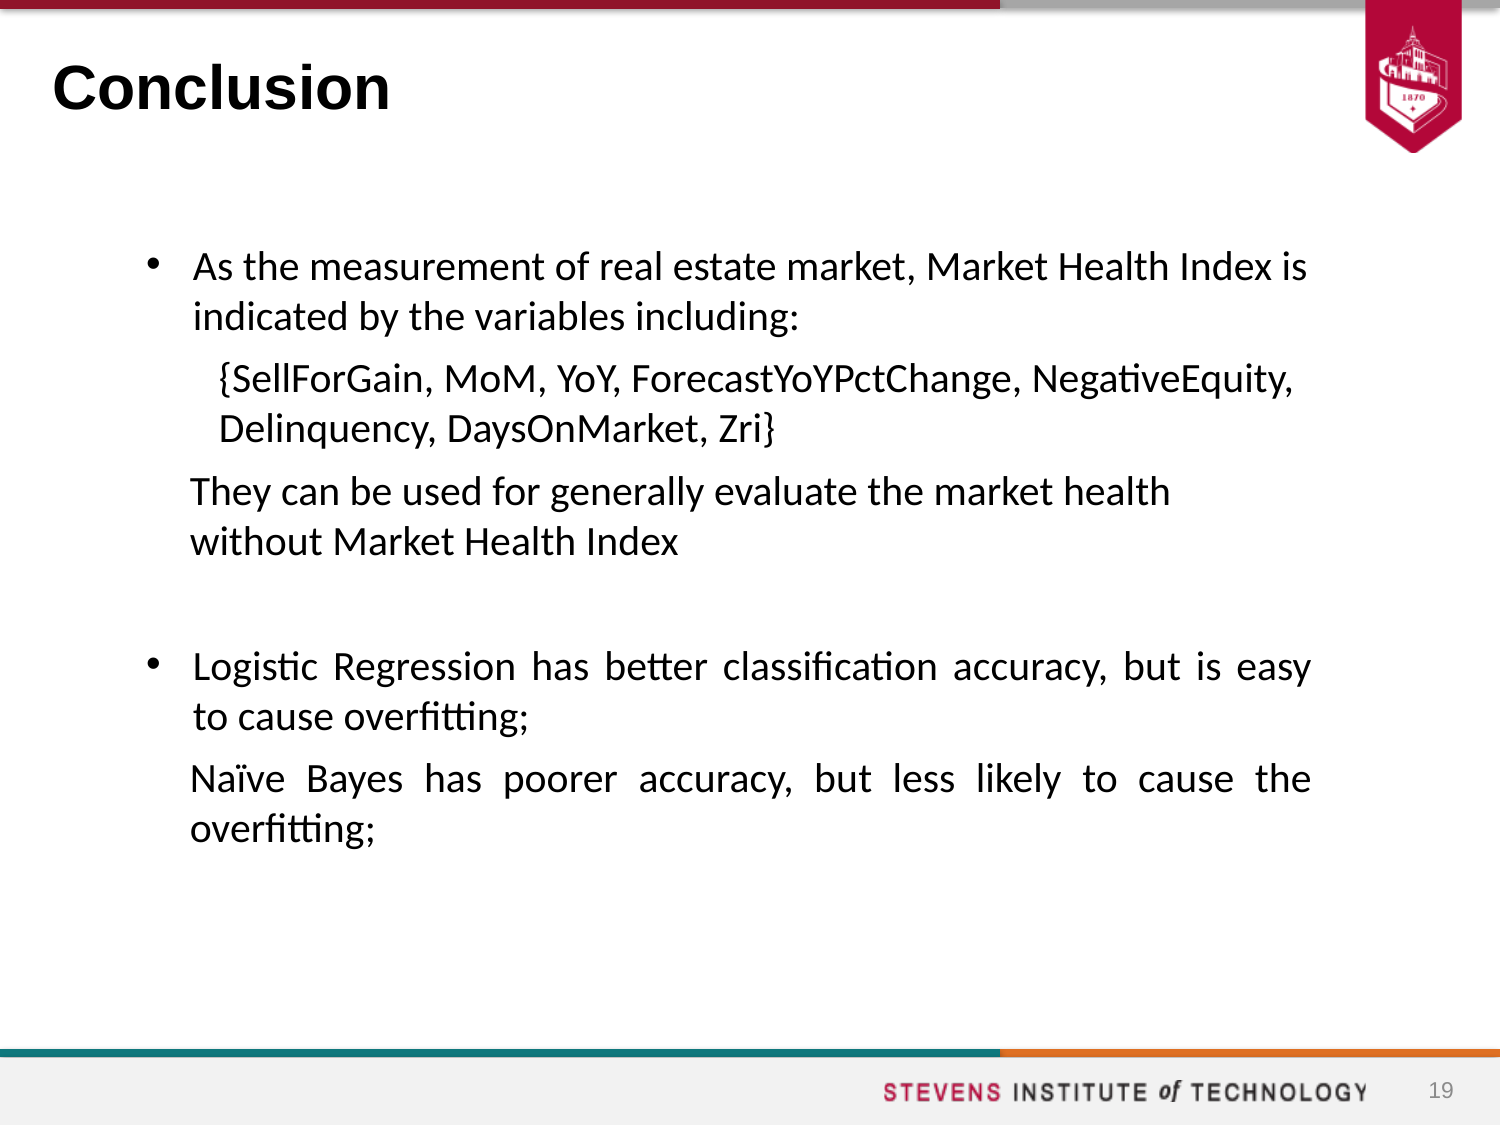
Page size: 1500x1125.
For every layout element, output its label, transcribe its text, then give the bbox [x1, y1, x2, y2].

slide_number 19 [1401, 1059, 1481, 1120]
title Conclusion [37, 39, 1236, 128]
text_box As the measurement of real estate market, Market Health Index is indicated by the variables including: {SellForGain, MoM, YoY, ForecastYoYPctChange, NegativeEquity, Delinquency, DaysOnMarket, Zri} They can be used for generally evaluate the market health without Market Health Index [131, 231, 1328, 572]
text_box Logistic Regression has better classification accuracy, but is easy to cause overfitting; Naïve Bayes has poorer accuracy, but less likely to cause the overfitting; [131, 631, 1328, 859]
